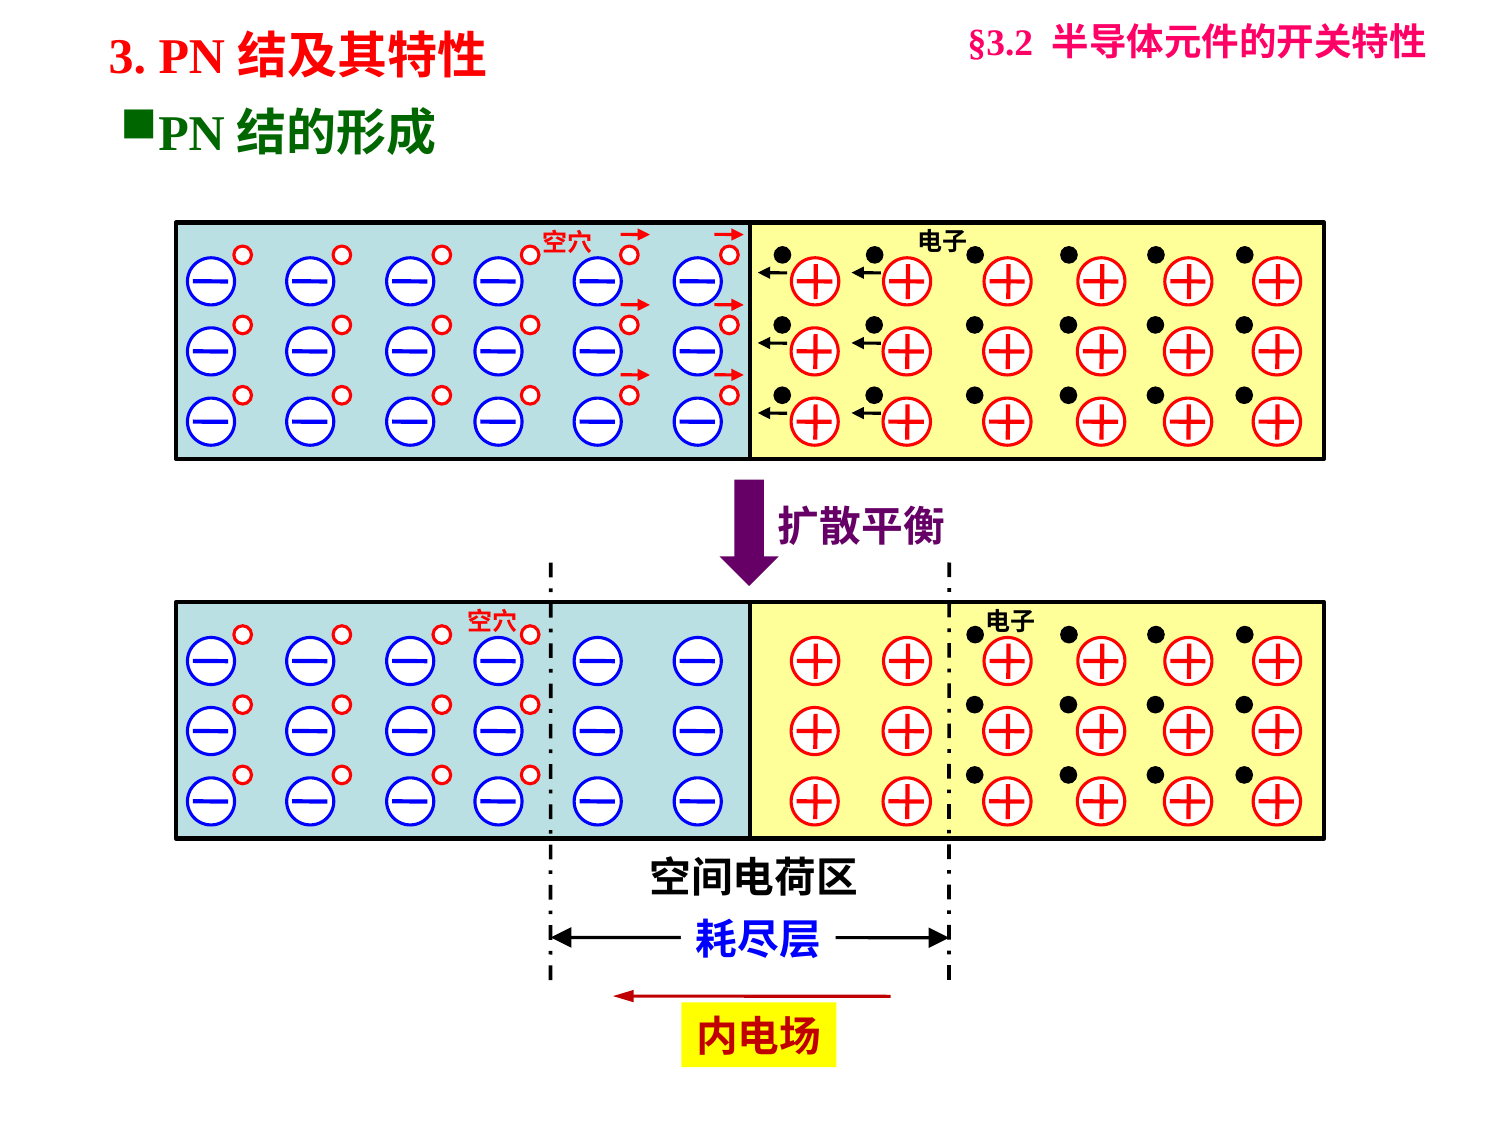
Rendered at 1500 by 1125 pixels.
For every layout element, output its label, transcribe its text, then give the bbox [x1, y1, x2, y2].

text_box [550, 905, 950, 972]
text_box PN结的形成 [105, 93, 590, 176]
text_box §3.2 半导体元件的开关特性 [952, 10, 1490, 71]
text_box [620, 234, 744, 376]
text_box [550, 562, 950, 904]
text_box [550, 978, 950, 983]
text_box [612, 995, 891, 1069]
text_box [175, 479, 1325, 839]
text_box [757, 272, 882, 414]
text_box 3. PN结及其特性 [93, 16, 579, 99]
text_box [175, 217, 1325, 460]
